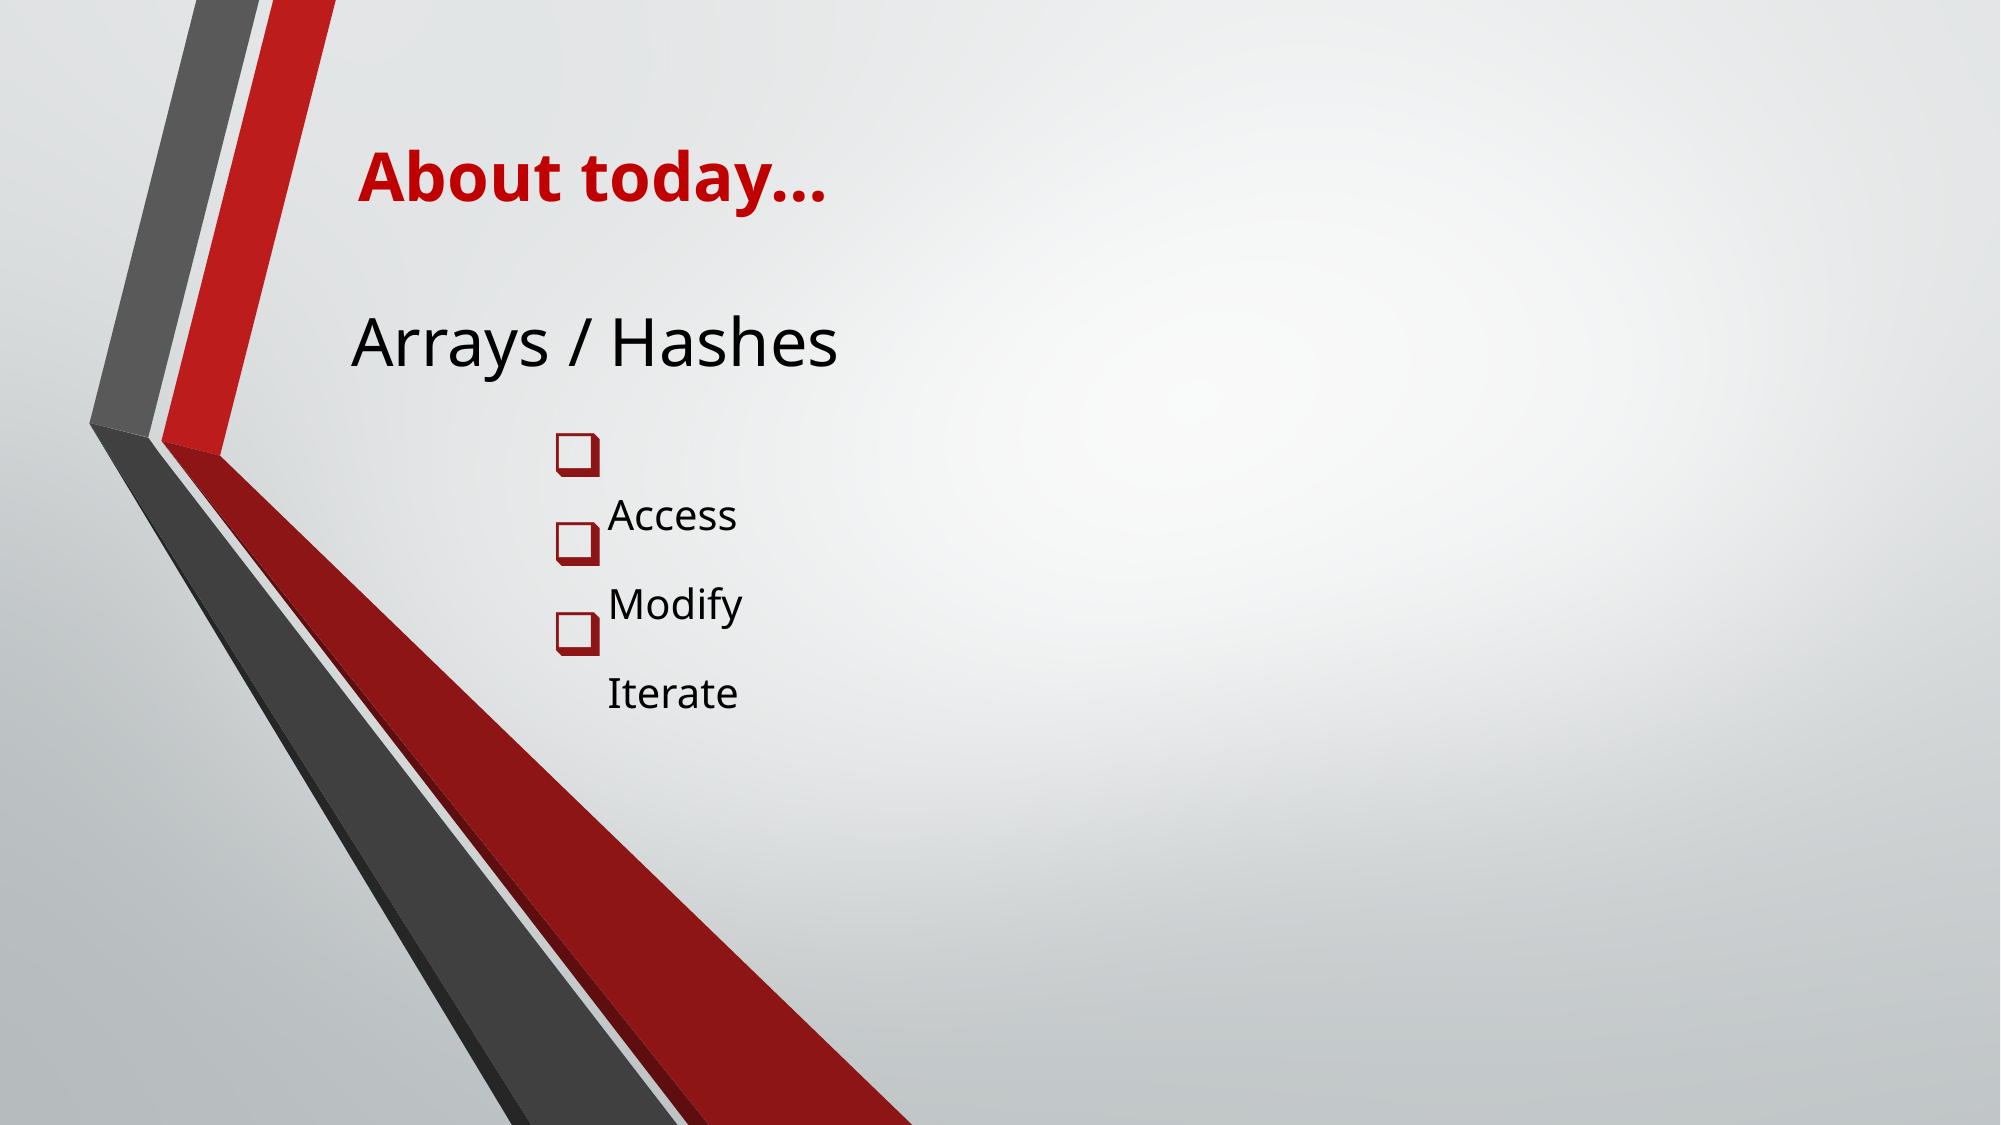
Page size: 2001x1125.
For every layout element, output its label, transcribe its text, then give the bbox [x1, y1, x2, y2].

text_box Modify [536, 519, 774, 591]
text_box Iterate [536, 609, 774, 680]
text_box About today… [309, 124, 844, 222]
text_box Access [536, 430, 761, 502]
text_box Arrays / Hashes [336, 292, 856, 388]
